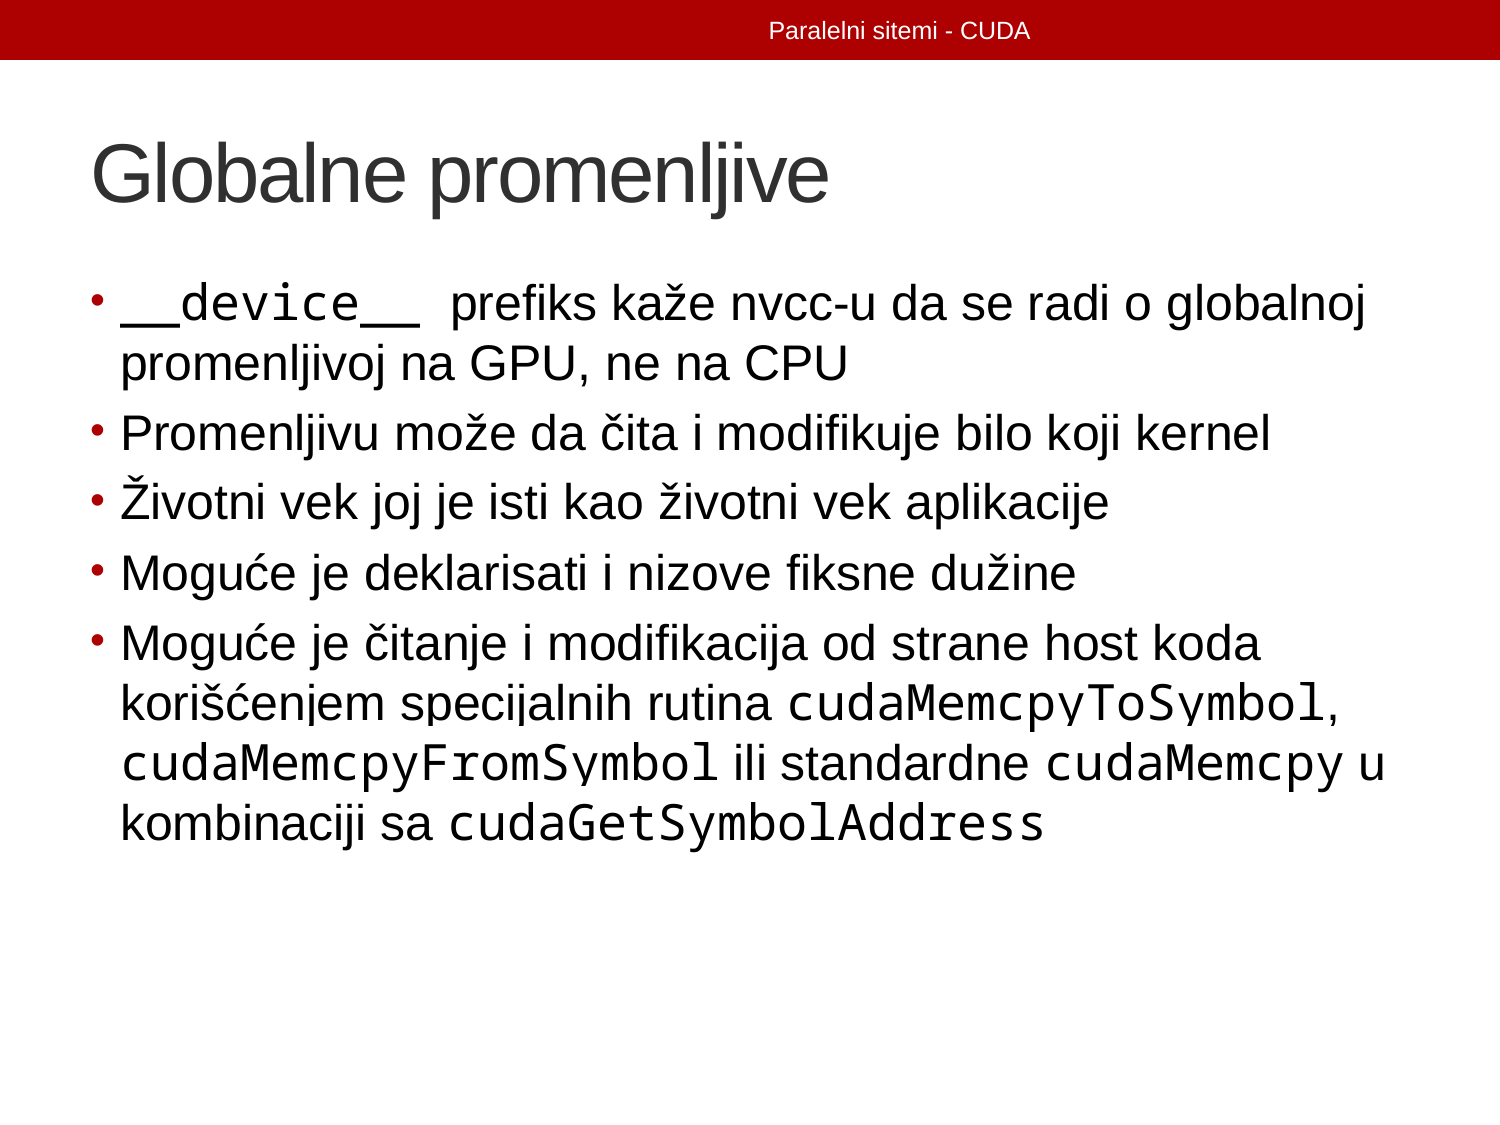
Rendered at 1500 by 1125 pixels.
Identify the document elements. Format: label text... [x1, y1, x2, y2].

footer Paralelni sitemi - CUDA [562, 3, 1238, 57]
title Globalne promenljive [75, 87, 1425, 250]
list __device__ prefiks kaže nvcc-u da se radi o globalnoj promenljivoj na GPU, ne na CPU Promenljivu može da čita i modifikuje bilo koji kernel Životni vek joj je isti kao životni vek aplikacije Moguće je deklarisati i nizove fiksne dužine Moguće je čitanje i modifikacija od strane host koda korišćenjem specijalnih rutina cudaMemcpyToSymbol, cudaMemcpyFromSymbol ili standardne cudaMemcpy u kombinaciji sa cudaGetSymbolAddress [75, 262, 1425, 1063]
